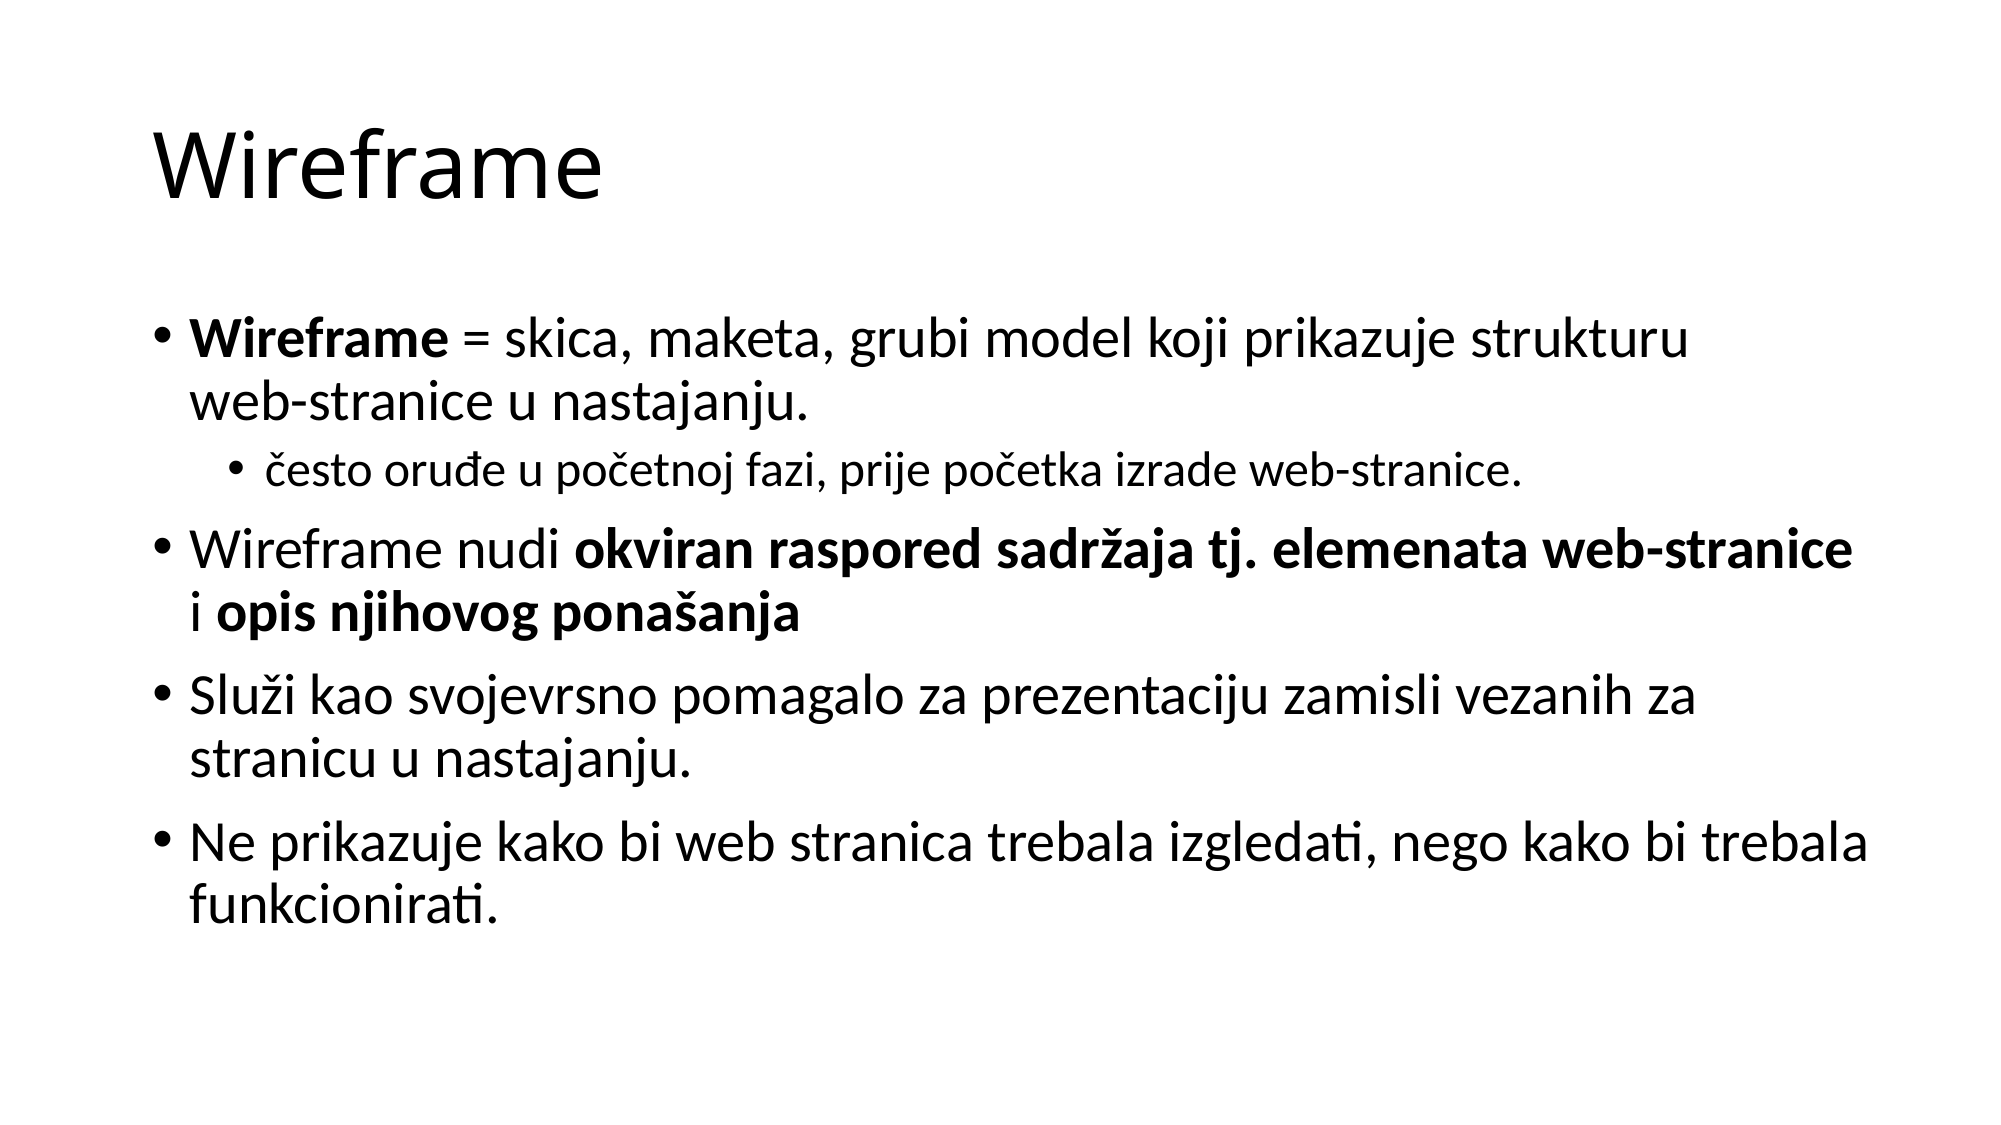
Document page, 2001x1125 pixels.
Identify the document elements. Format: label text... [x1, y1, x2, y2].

title Wireframe [137, 59, 1863, 278]
list Wireframe = skica, maketa, grubi model koji prikazuje strukturu web-stranice u nastajanju. često oruđe u početnoj fazi, prije početka izrade web-stranice. Wireframe nudi okviran raspored sadržaja tj. elemenata web-stranice i opis njihovog ponašanja Služi kao svojevrsno pomagalo za prezentaciju zamisli vezanih za stranicu u nastajanju. Ne prikazuje kako bi web stranica trebala izgledati, nego kako bi trebala funkcionirati. [137, 299, 1892, 1014]
